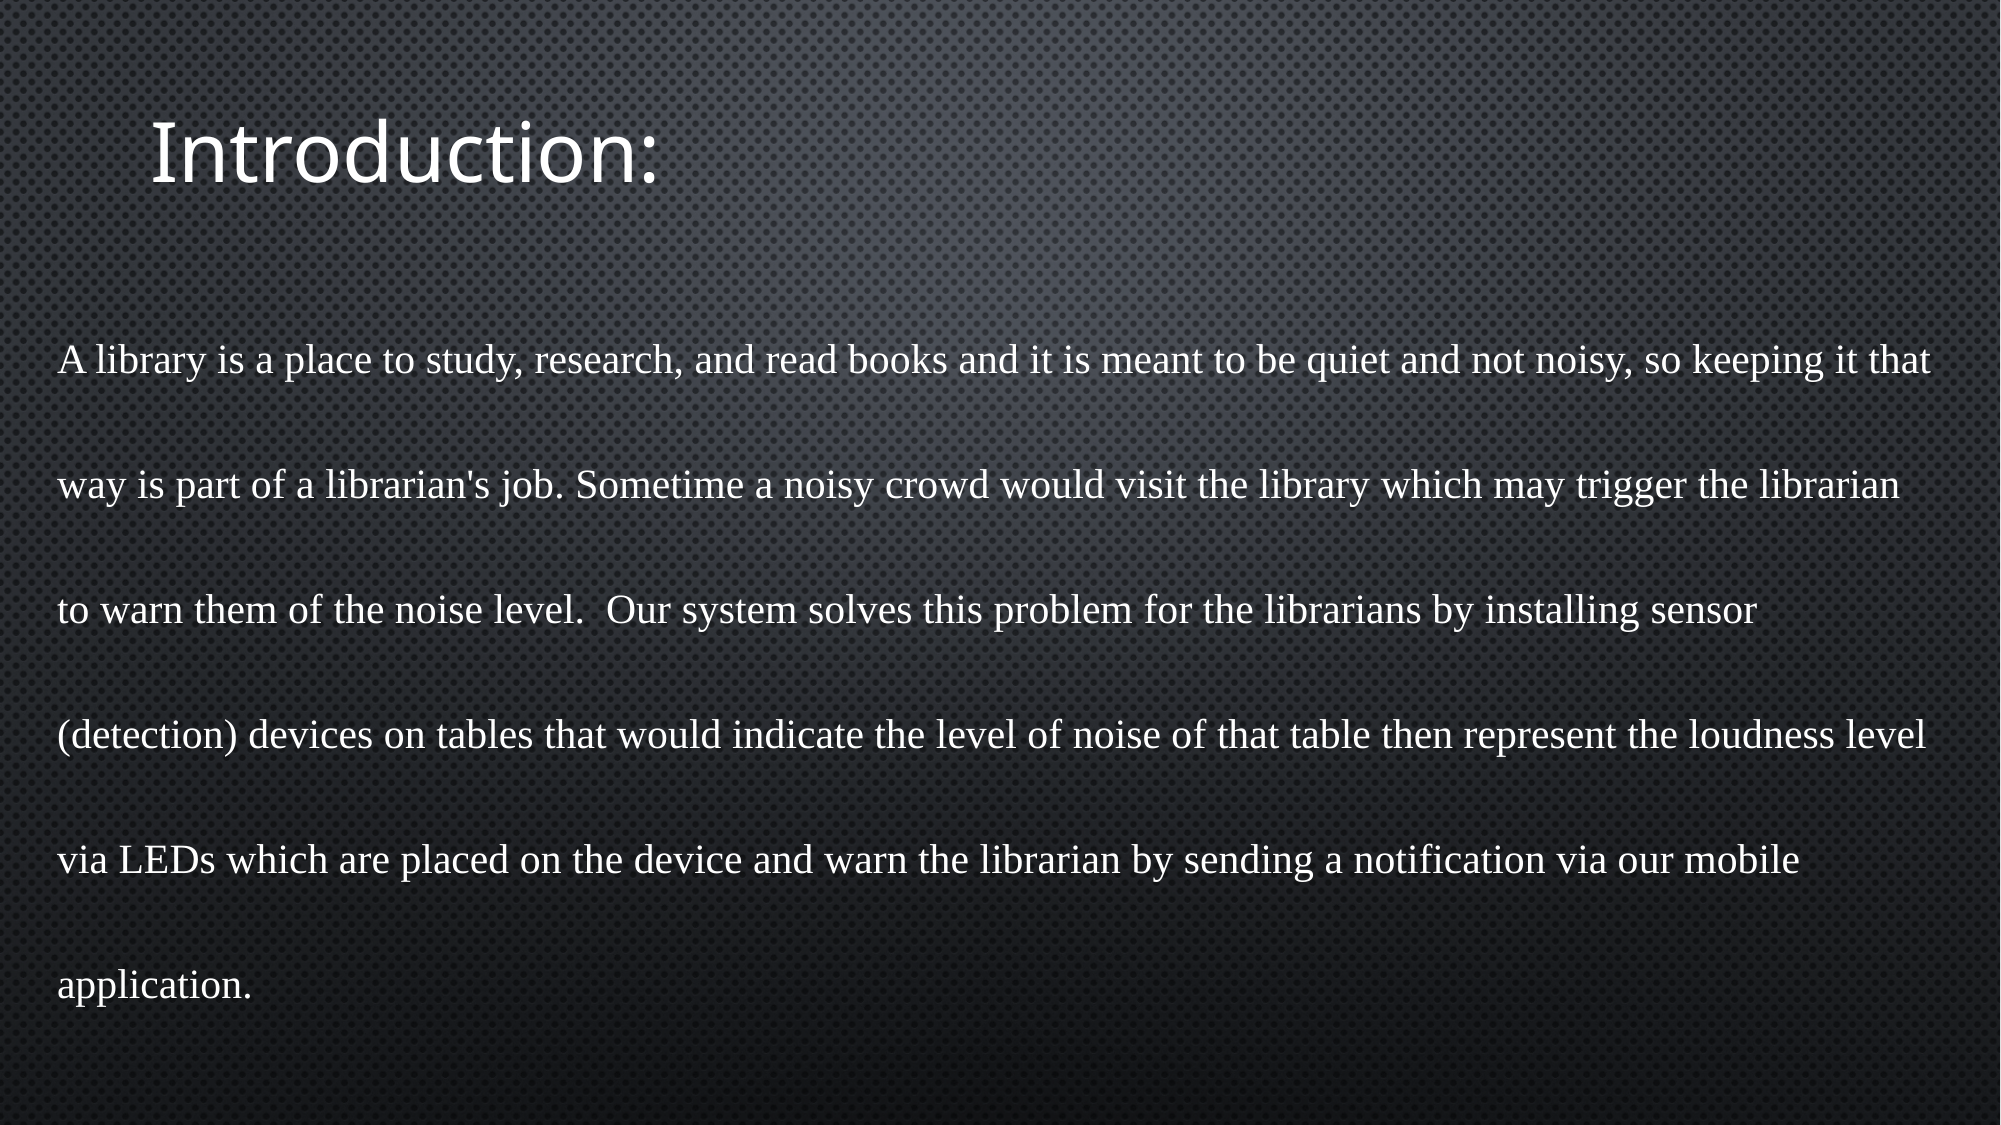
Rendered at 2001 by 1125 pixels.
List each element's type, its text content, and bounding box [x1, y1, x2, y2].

text_box A library is a place to study, research, and read books and it is meant to be quiet and not noisy, so keeping it that way is part of a librarian's job. Sometime a noisy crowd would visit the library which may trigger the librarian to warn them of the noise level. Our system solves this problem for the librarians by installing sensor (detection) devices on tables that would indicate the level of noise of that table then represent the loudness level via LEDs which are placed on the device and warn the librarian by sending a notification via our mobile application. [42, 248, 1958, 1014]
text_box Introduction: [0, 91, 1986, 207]
